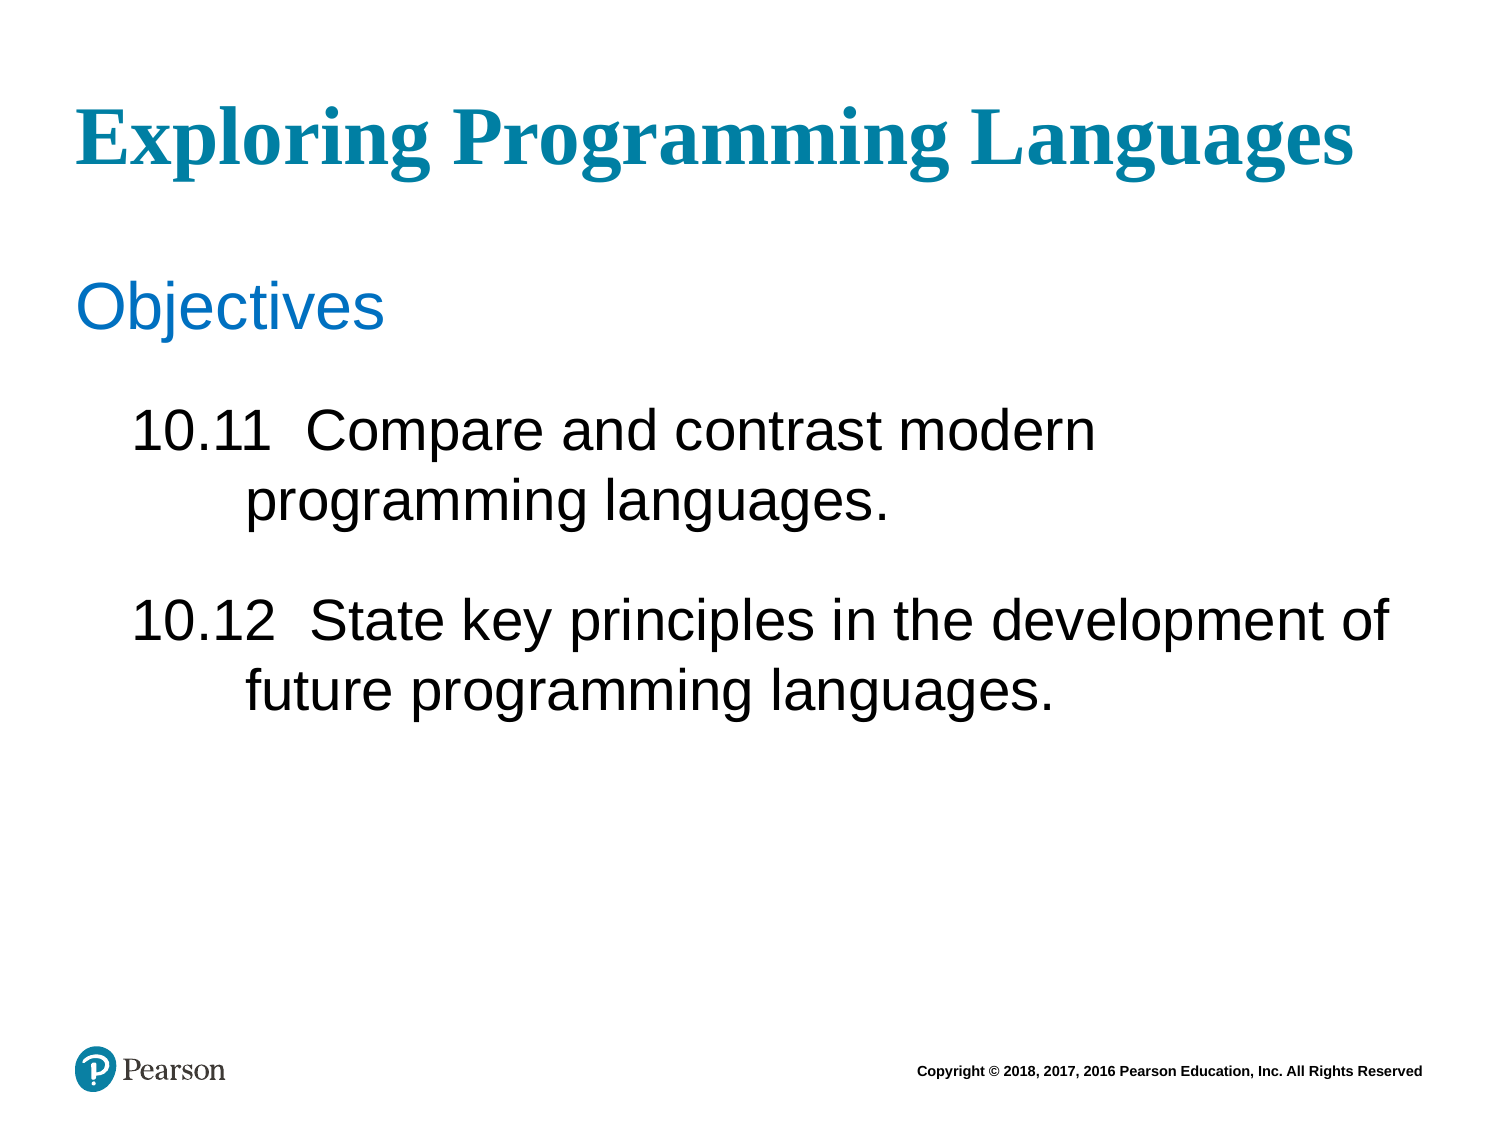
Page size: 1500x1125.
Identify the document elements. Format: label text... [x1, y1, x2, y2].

list Objectives 10.11 Compare and contrast modern programming languages. 10.12 State key principles in the development of future programming languages. [75, 262, 1425, 1005]
title Exploring Programming Languages [75, 0, 1500, 263]
